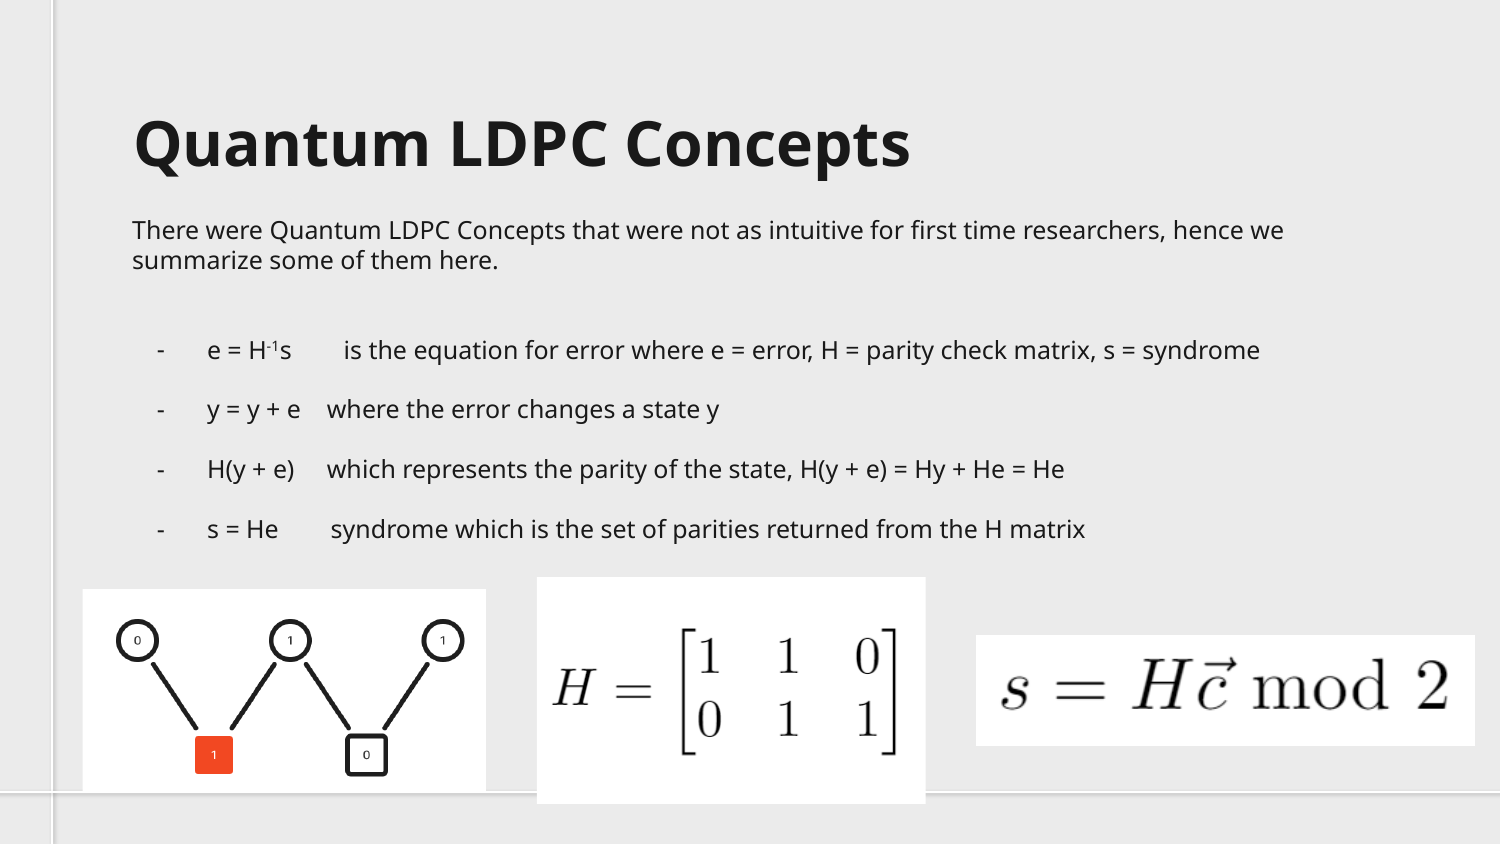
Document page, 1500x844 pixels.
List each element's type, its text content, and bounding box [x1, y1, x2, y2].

title Quantum LDPC Concepts [118, 88, 1382, 183]
picture [536, 577, 926, 804]
list There were Quantum LDPC Concepts that were not as intuitive for first time researchers, hence we summarize some of them here. e = H-1s is the equation for error where e = error, H = parity check matrix, s = syndrome y = y + e where the error changes a state y H(y + e) which represents the parity of the state, H(y + e) = Hy + He = He s = He syndrome which is the set of parities returned from the H matrix [116, 199, 1381, 760]
picture [976, 634, 1476, 747]
picture [82, 588, 487, 793]
